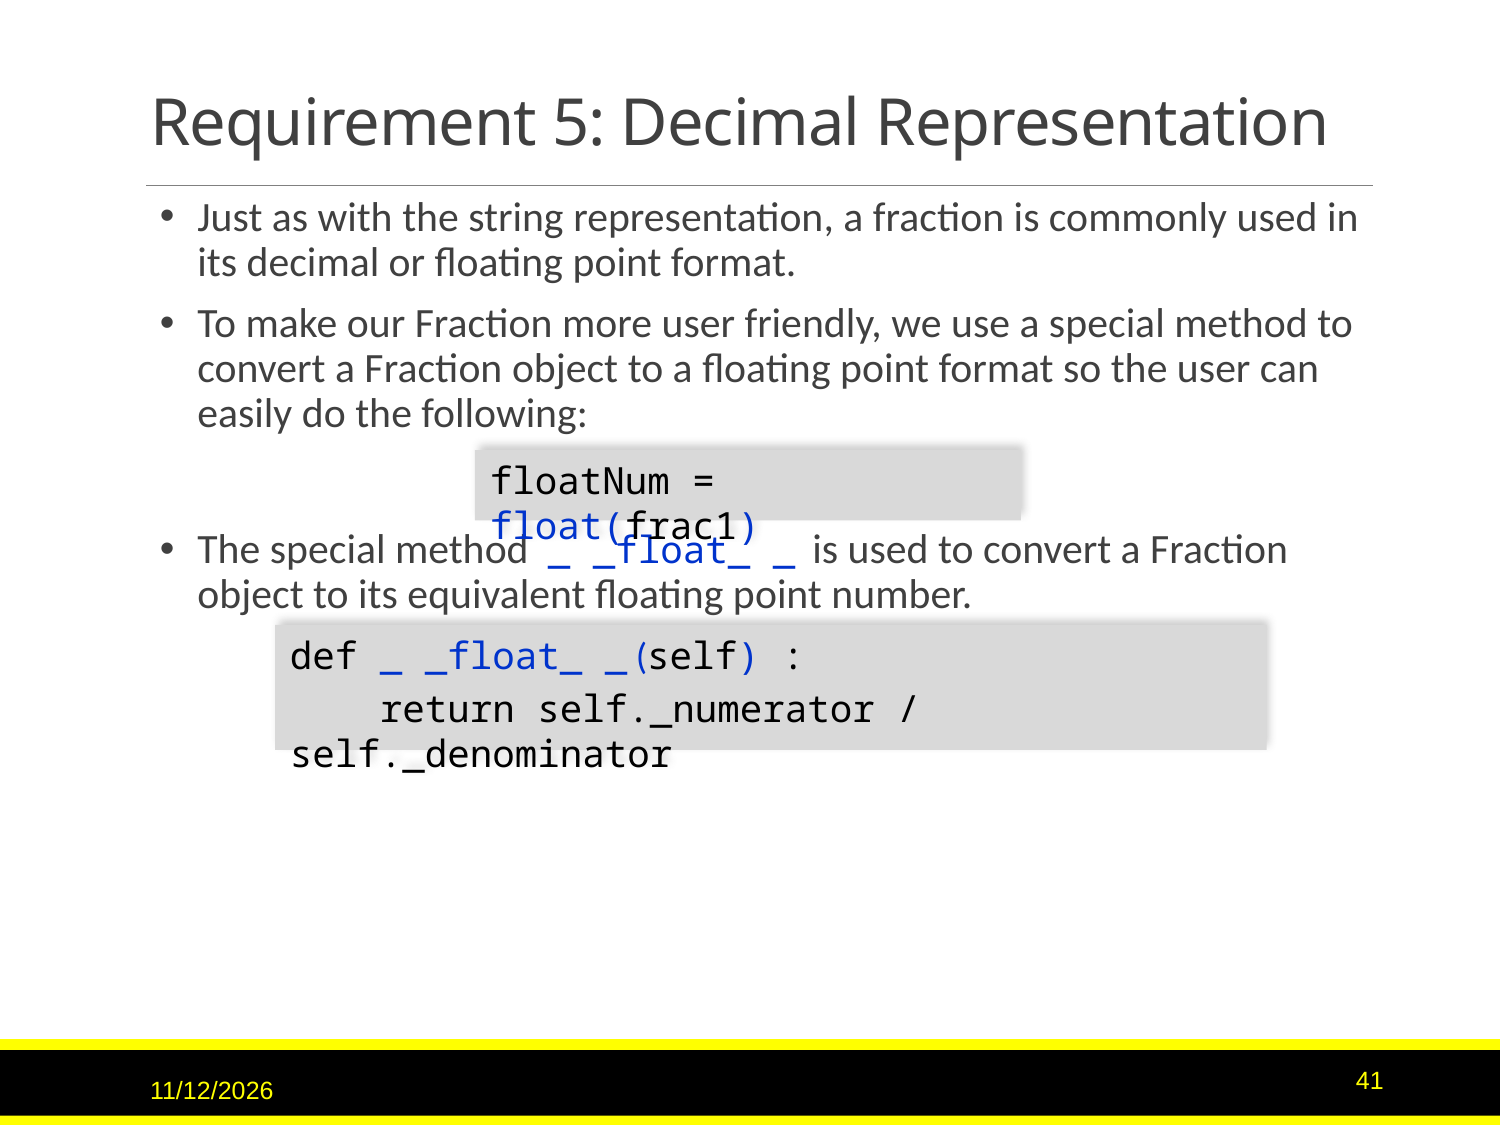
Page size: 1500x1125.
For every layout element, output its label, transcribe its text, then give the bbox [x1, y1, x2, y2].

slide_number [135, 1059, 440, 1120]
text_box floatNum = float(frac1) [474, 450, 1021, 521]
text_box def _ _float_ _ (self) : return self._numerator / self._denominator [275, 624, 1267, 750]
title Requirement 5: Decimal Representation [135, 47, 1373, 167]
text_box Just as with the string representation, a fraction is commonly used in its decimal or floating point format. To make our Fraction more user friendly, we use a special method to convert a Fraction object to a floating point format so the user can easily do the following: The special method _ _float_ _ is used to convert a Fraction object to its equivalent floating point number. [159, 187, 1398, 988]
